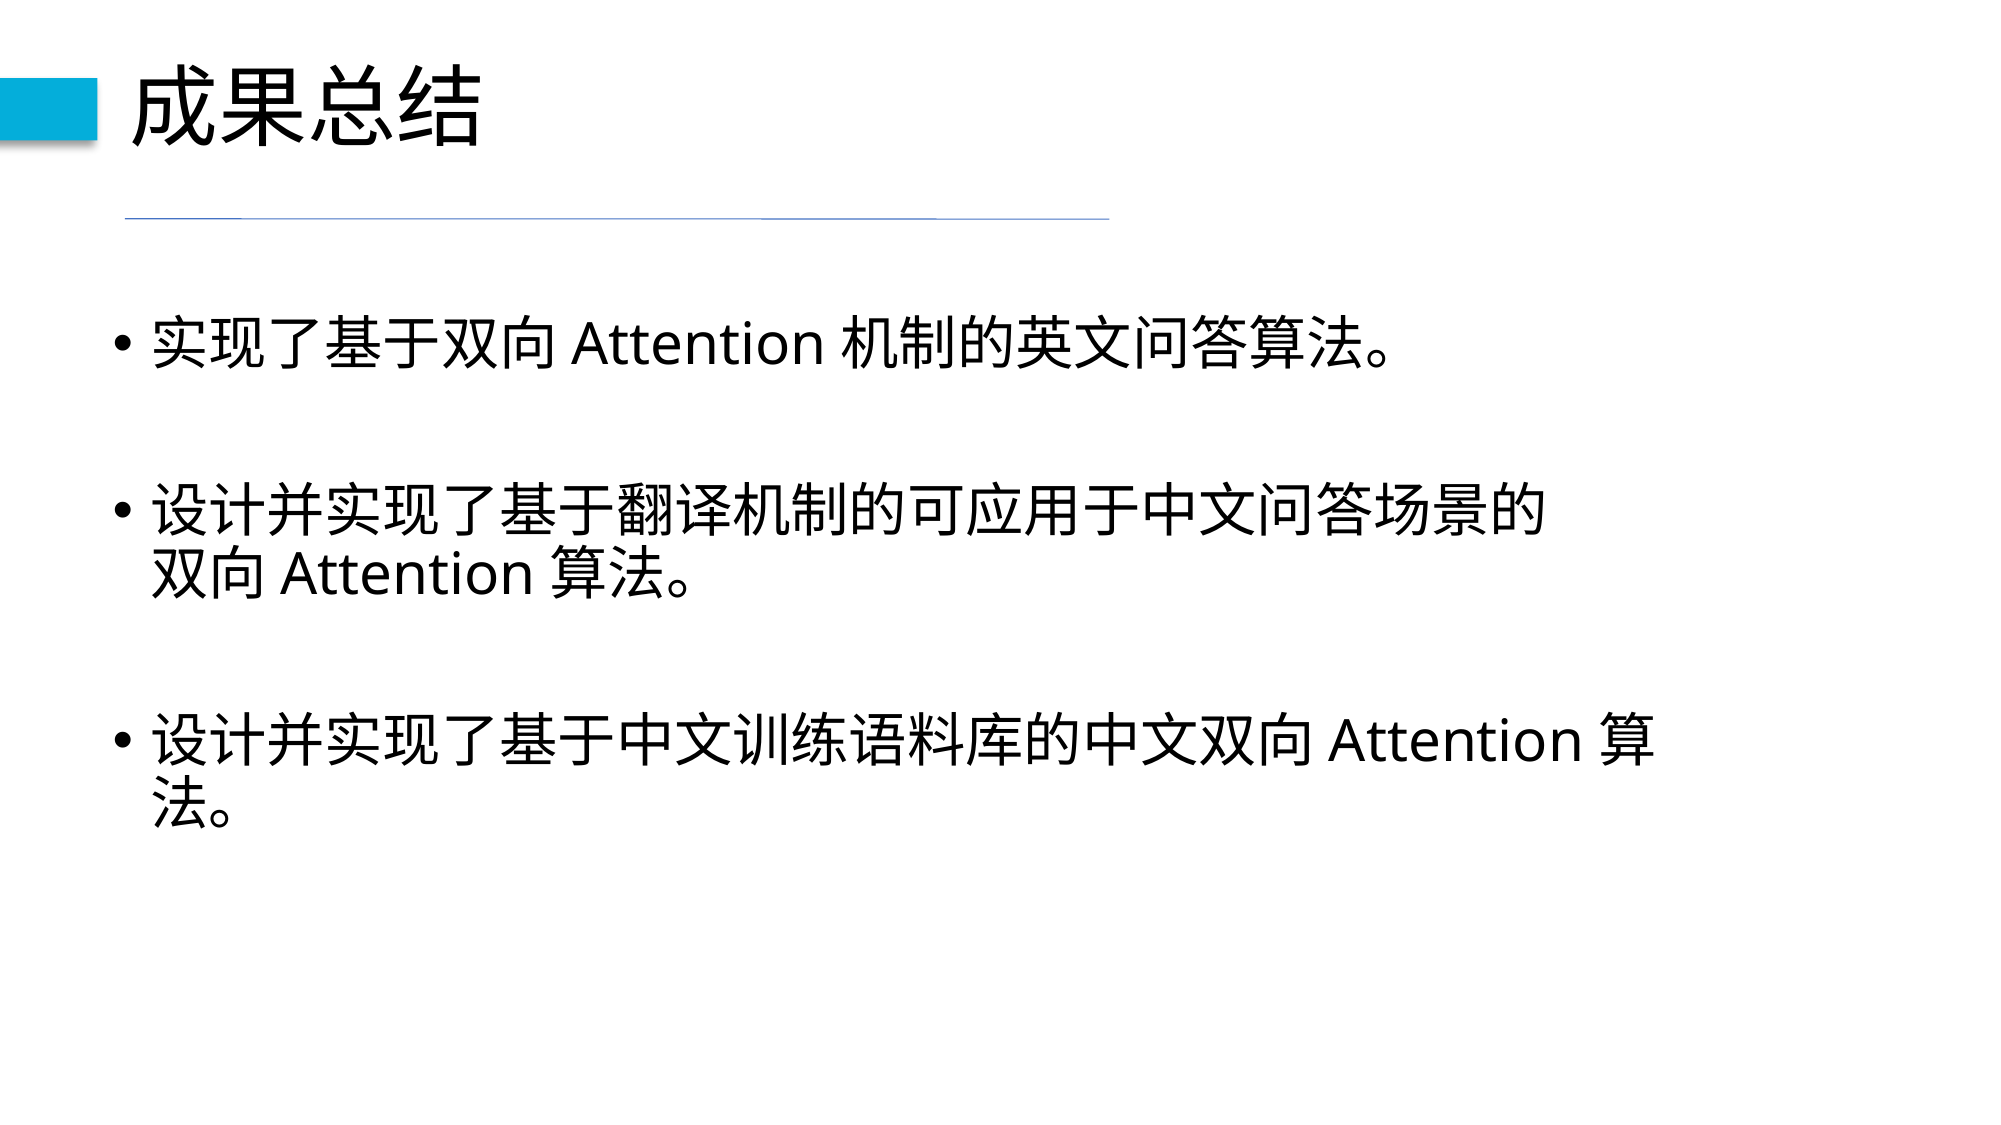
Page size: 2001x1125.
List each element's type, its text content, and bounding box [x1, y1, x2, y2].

text_box [0, 77, 98, 142]
text_box 成果总结 [109, 0, 1204, 209]
list 实现了基于双向Attention机制的英文问答算法。 设计并实现了基于翻译机制的可应用于中文问答场景的 双向Attention算法。 设计并实现了基于中文训练语料库的中文双向Attention算法。 [97, 306, 1691, 1045]
